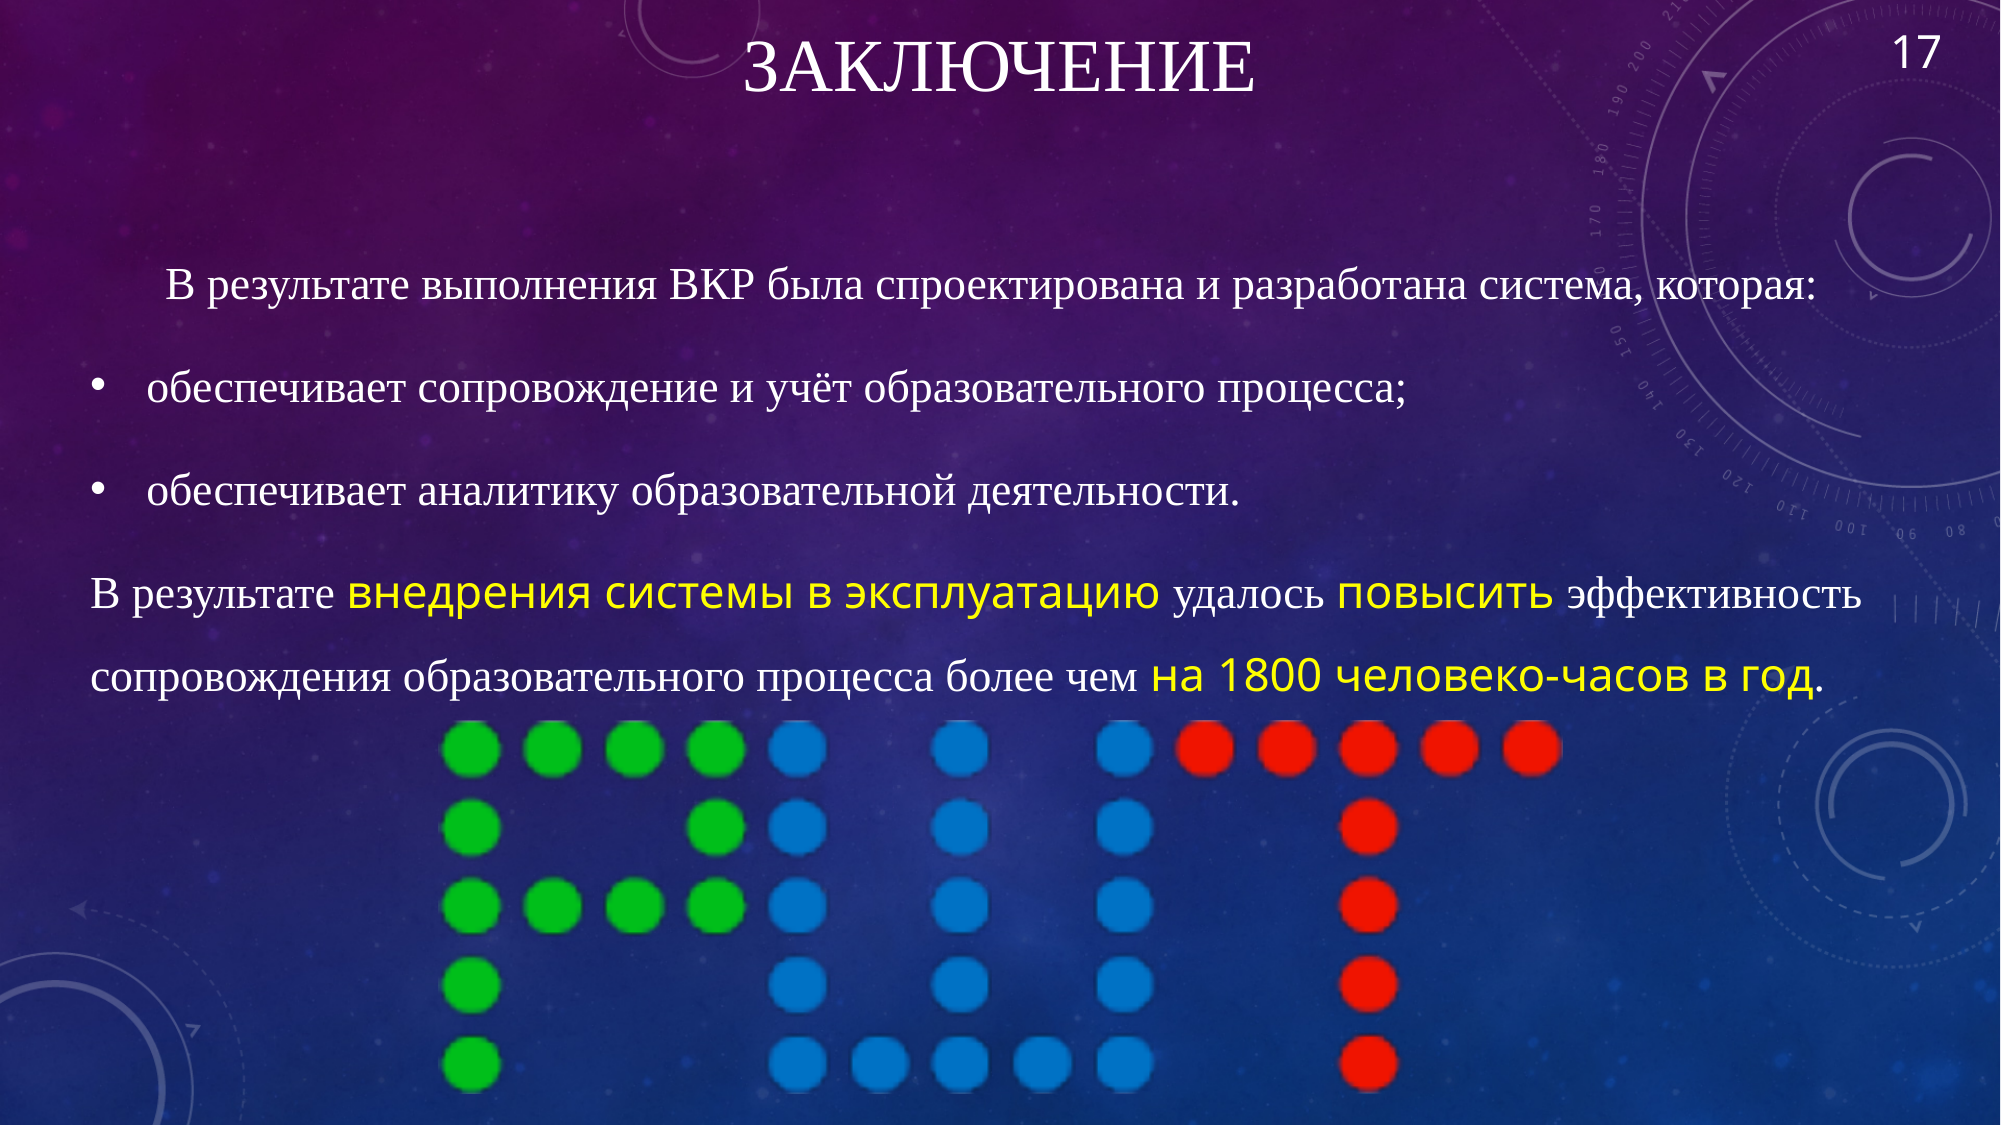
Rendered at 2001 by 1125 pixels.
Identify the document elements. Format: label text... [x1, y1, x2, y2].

text_box 17 [1832, 0, 2000, 108]
picture [0, 0, 2001, 1125]
picture [437, 719, 1563, 1094]
title Заключение [0, 0, 2000, 123]
list В результате выполнения ВКР была спроектирована и разработана система, которая: обеспечивает сопровождение и учёт образовательного процесса; обеспечивает аналитику образовательной деятельности. В результате внедрения системы в эксплуатацию удалось повысить эффективность сопровождения образовательного процесса более чем на 1800 человеко-часов в год. [0, 218, 2000, 1125]
